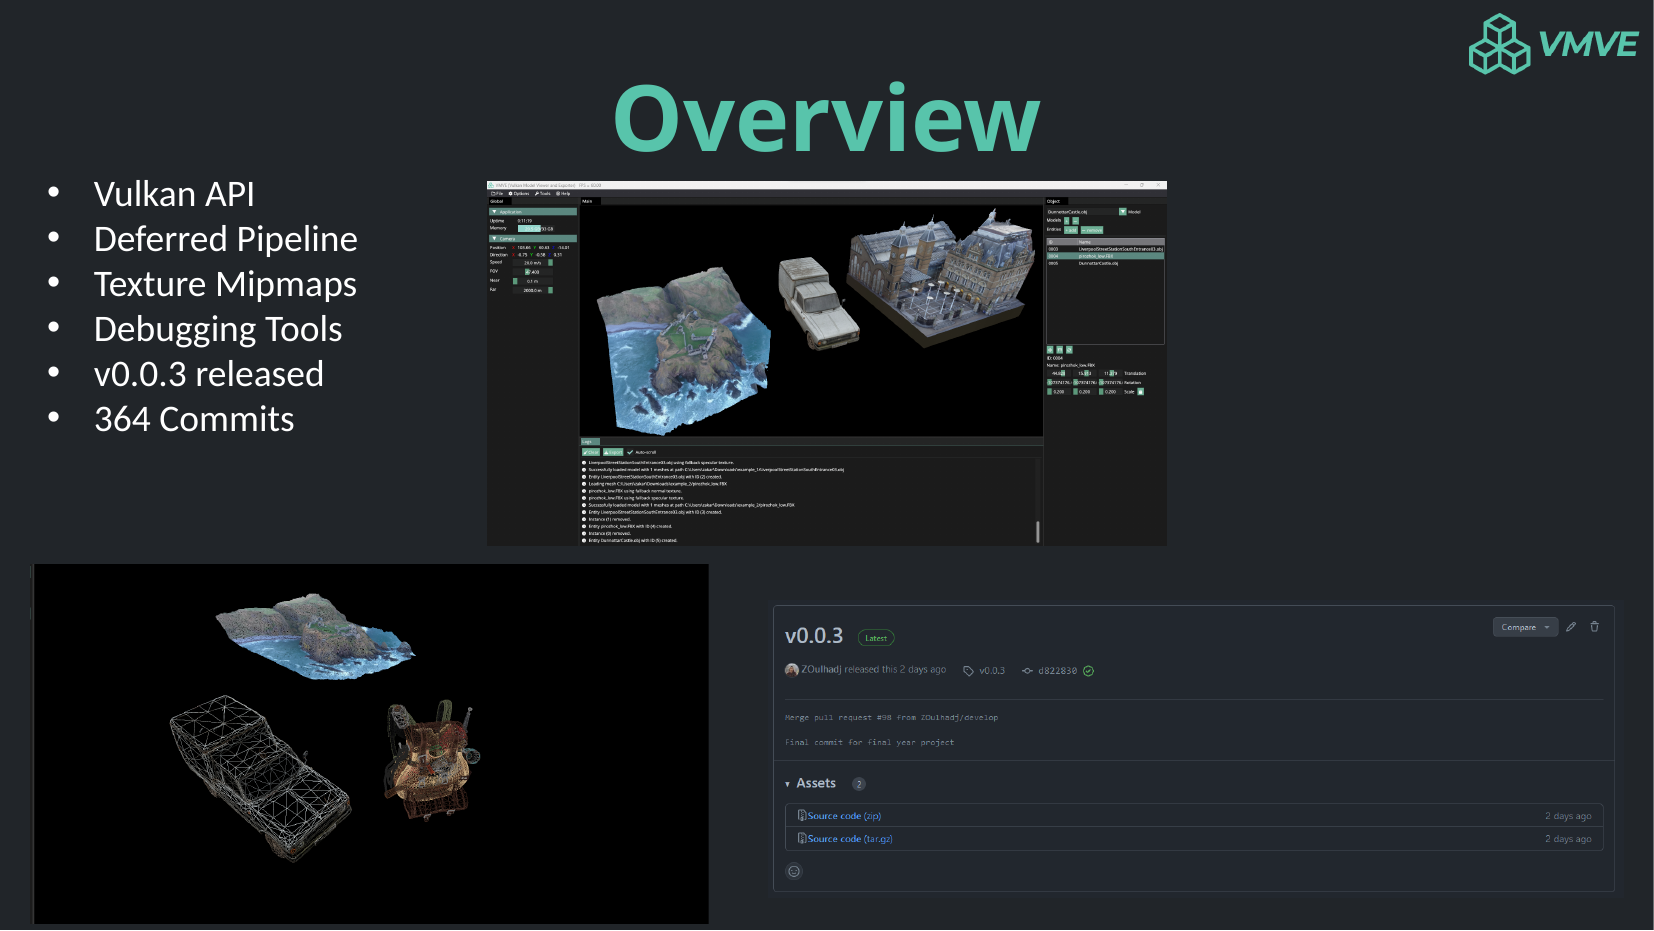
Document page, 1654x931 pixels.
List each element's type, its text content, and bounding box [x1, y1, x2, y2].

title Overview [82, 37, 1571, 193]
text_box Vulkan API Deferred Pipeline Texture Mipmaps Debugging Tools v0.0.3 released 364 Commits [32, 161, 374, 492]
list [487, 181, 1167, 546]
picture [768, 600, 1624, 898]
picture [29, 564, 709, 924]
picture [1464, 11, 1641, 76]
